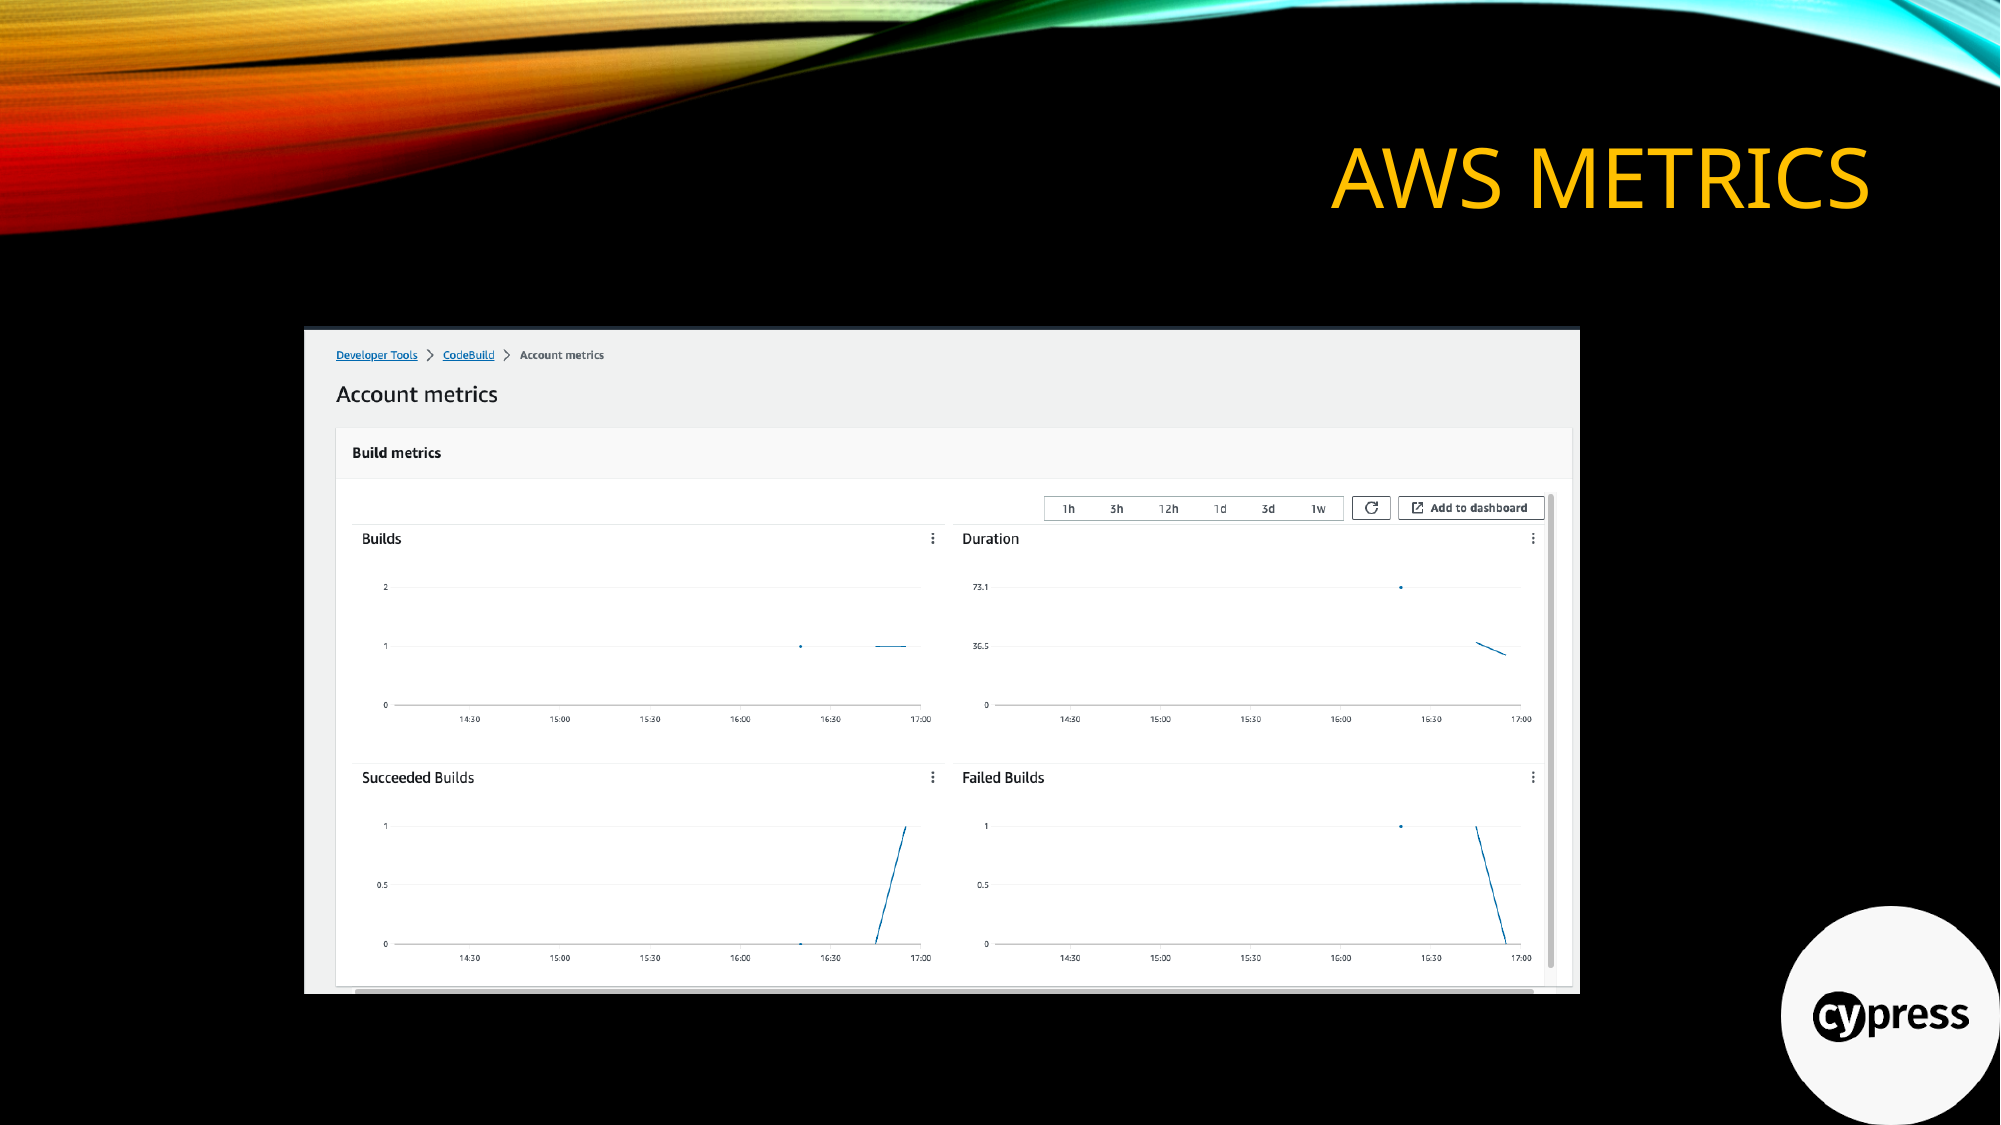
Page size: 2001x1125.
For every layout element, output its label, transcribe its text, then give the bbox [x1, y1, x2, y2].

title AWS Metrics [474, 125, 1888, 338]
picture [1781, 906, 2000, 1125]
picture [304, 325, 1580, 995]
picture [0, 0, 2000, 237]
